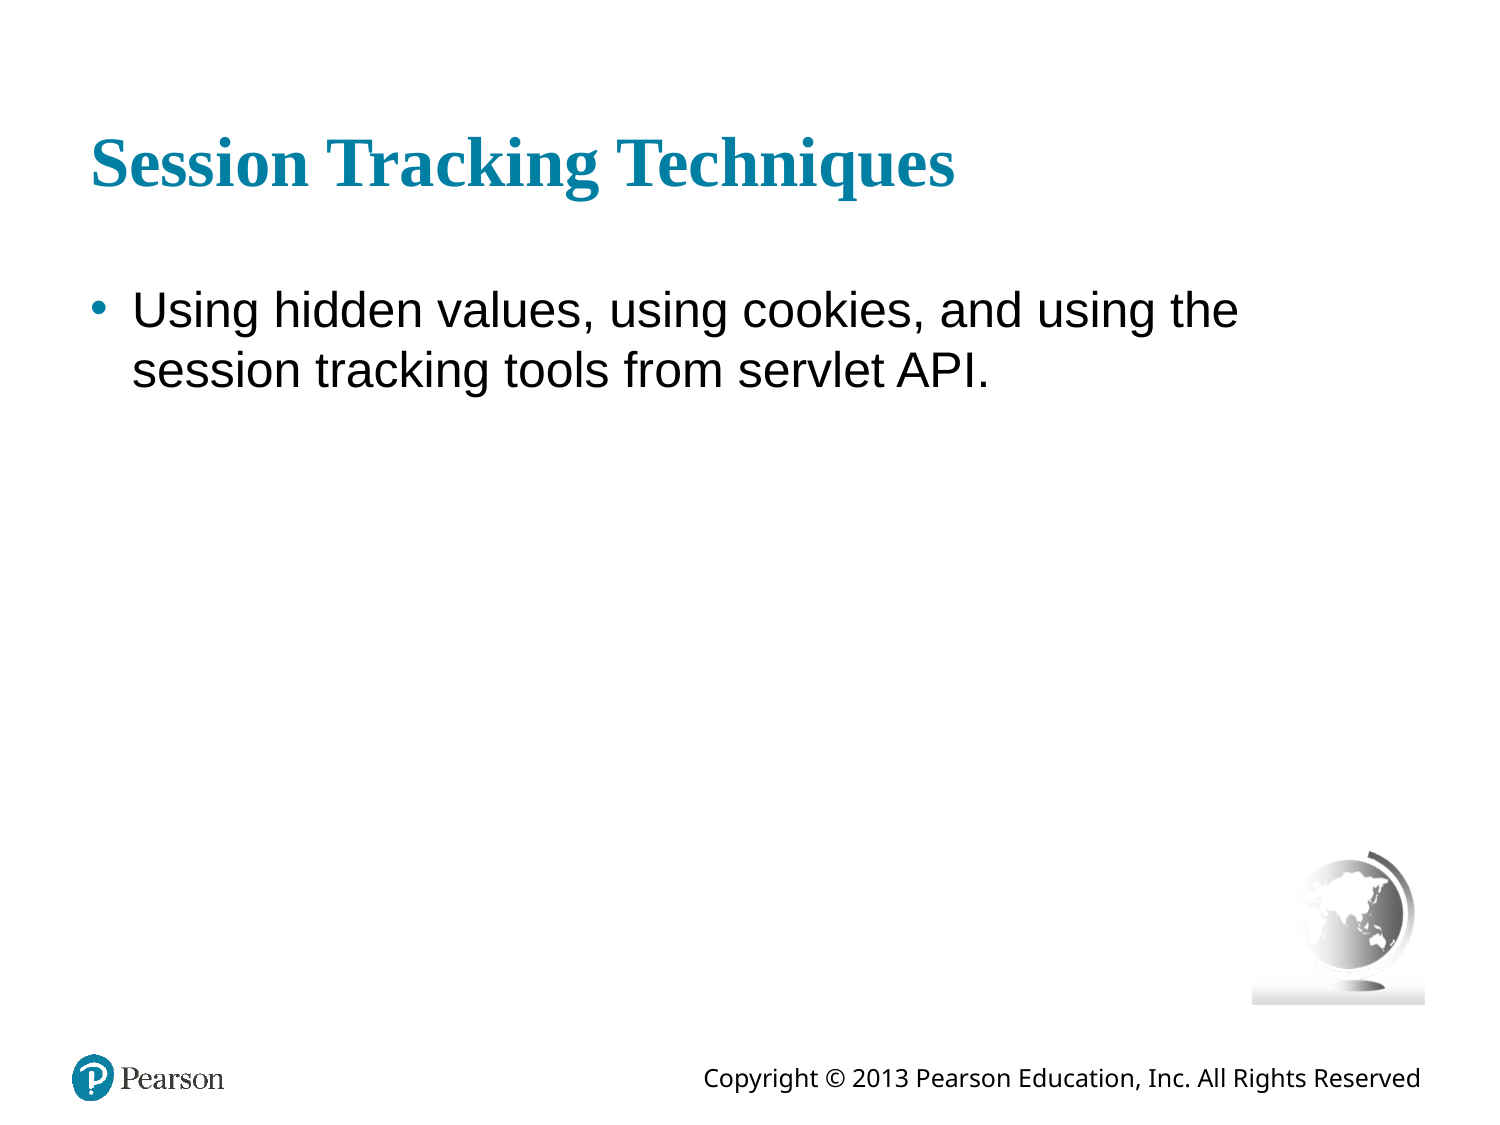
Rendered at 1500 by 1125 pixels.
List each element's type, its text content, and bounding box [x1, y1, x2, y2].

picture [99, 1054, 224, 1101]
picture [72, 1088, 82, 1101]
title Session Tracking Techniques [75, 35, 1425, 216]
picture [72, 1054, 88, 1070]
picture [81, 1063, 106, 1088]
list Using hidden values, using cookies, and using the session tracking tools from servlet API. [75, 262, 1425, 1005]
